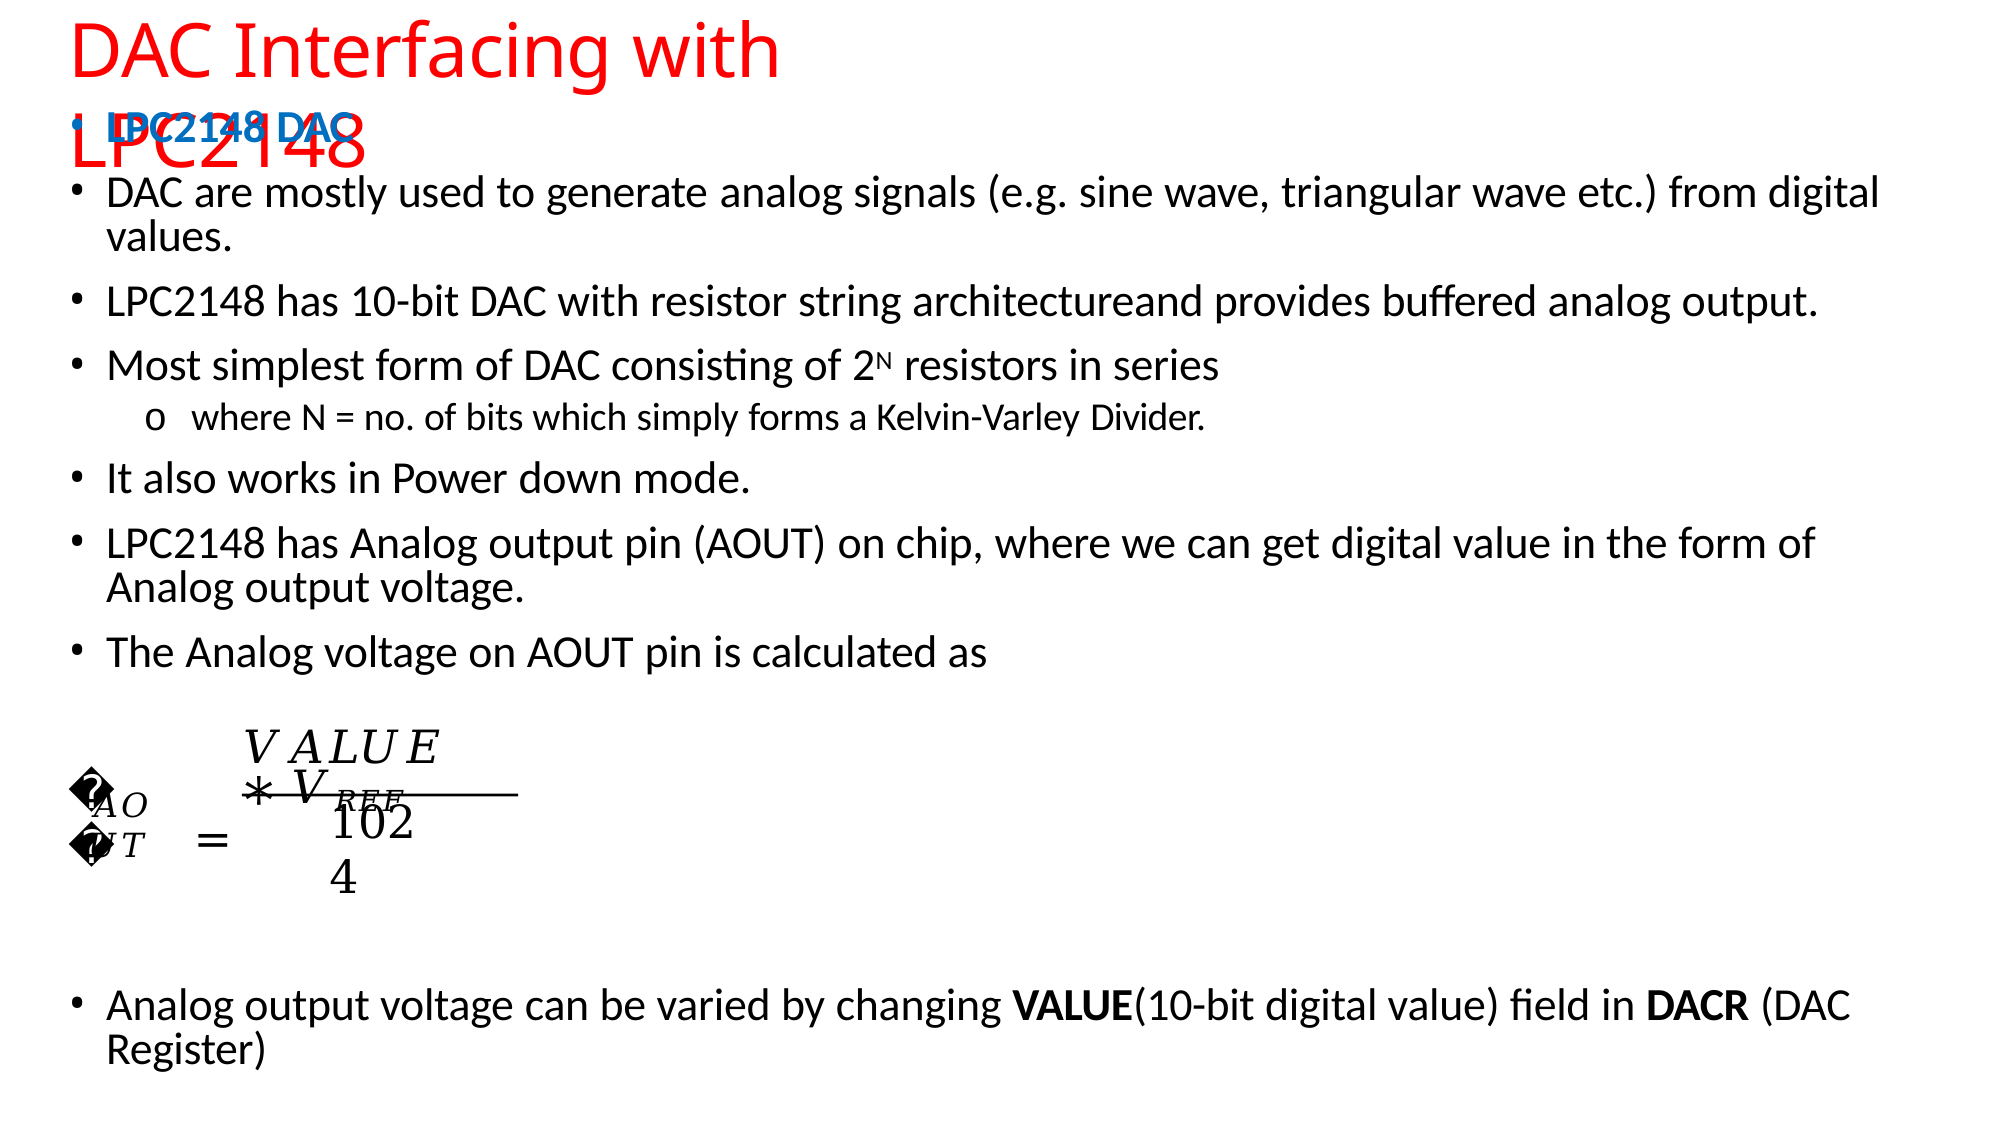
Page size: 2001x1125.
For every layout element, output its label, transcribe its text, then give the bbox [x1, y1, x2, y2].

text_box 𝑉 [66, 760, 100, 873]
title DAC Interfacing with LPC2148 [66, 0, 950, 84]
text_box 1024 [327, 790, 433, 903]
text_box 𝑉𝐴𝐿𝑈𝐸 ∗ 𝑉𝑅𝐸𝐹 = [188, 725, 522, 863]
text_box Analog output voltage can be varied by changing VALUE(10-bit digital value) field in DACR (DAC Register) [66, 972, 1870, 1074]
text_box LPC2148 DAC DAC are mostly used to generate analog signals (e.g. sine wave, triangular wave etc.) from digital values. LPC2148 has 10-bit DAC with resistor string architectureand provides buffered analog output. Most simplest form of DAC consisting of 2N resistors in series o where N = no. of bits which simply forms a Kelvin-Varley Divider. It also works in Power down mode. LPC2148 has Analog output pin (AOUT) on chip, where we can get digital value in the form of Analog output voltage. The Analog voltage on AOUT pin is calculated as [64, 84, 1900, 677]
text_box 𝐴𝑂𝑈𝑇 [86, 781, 182, 864]
